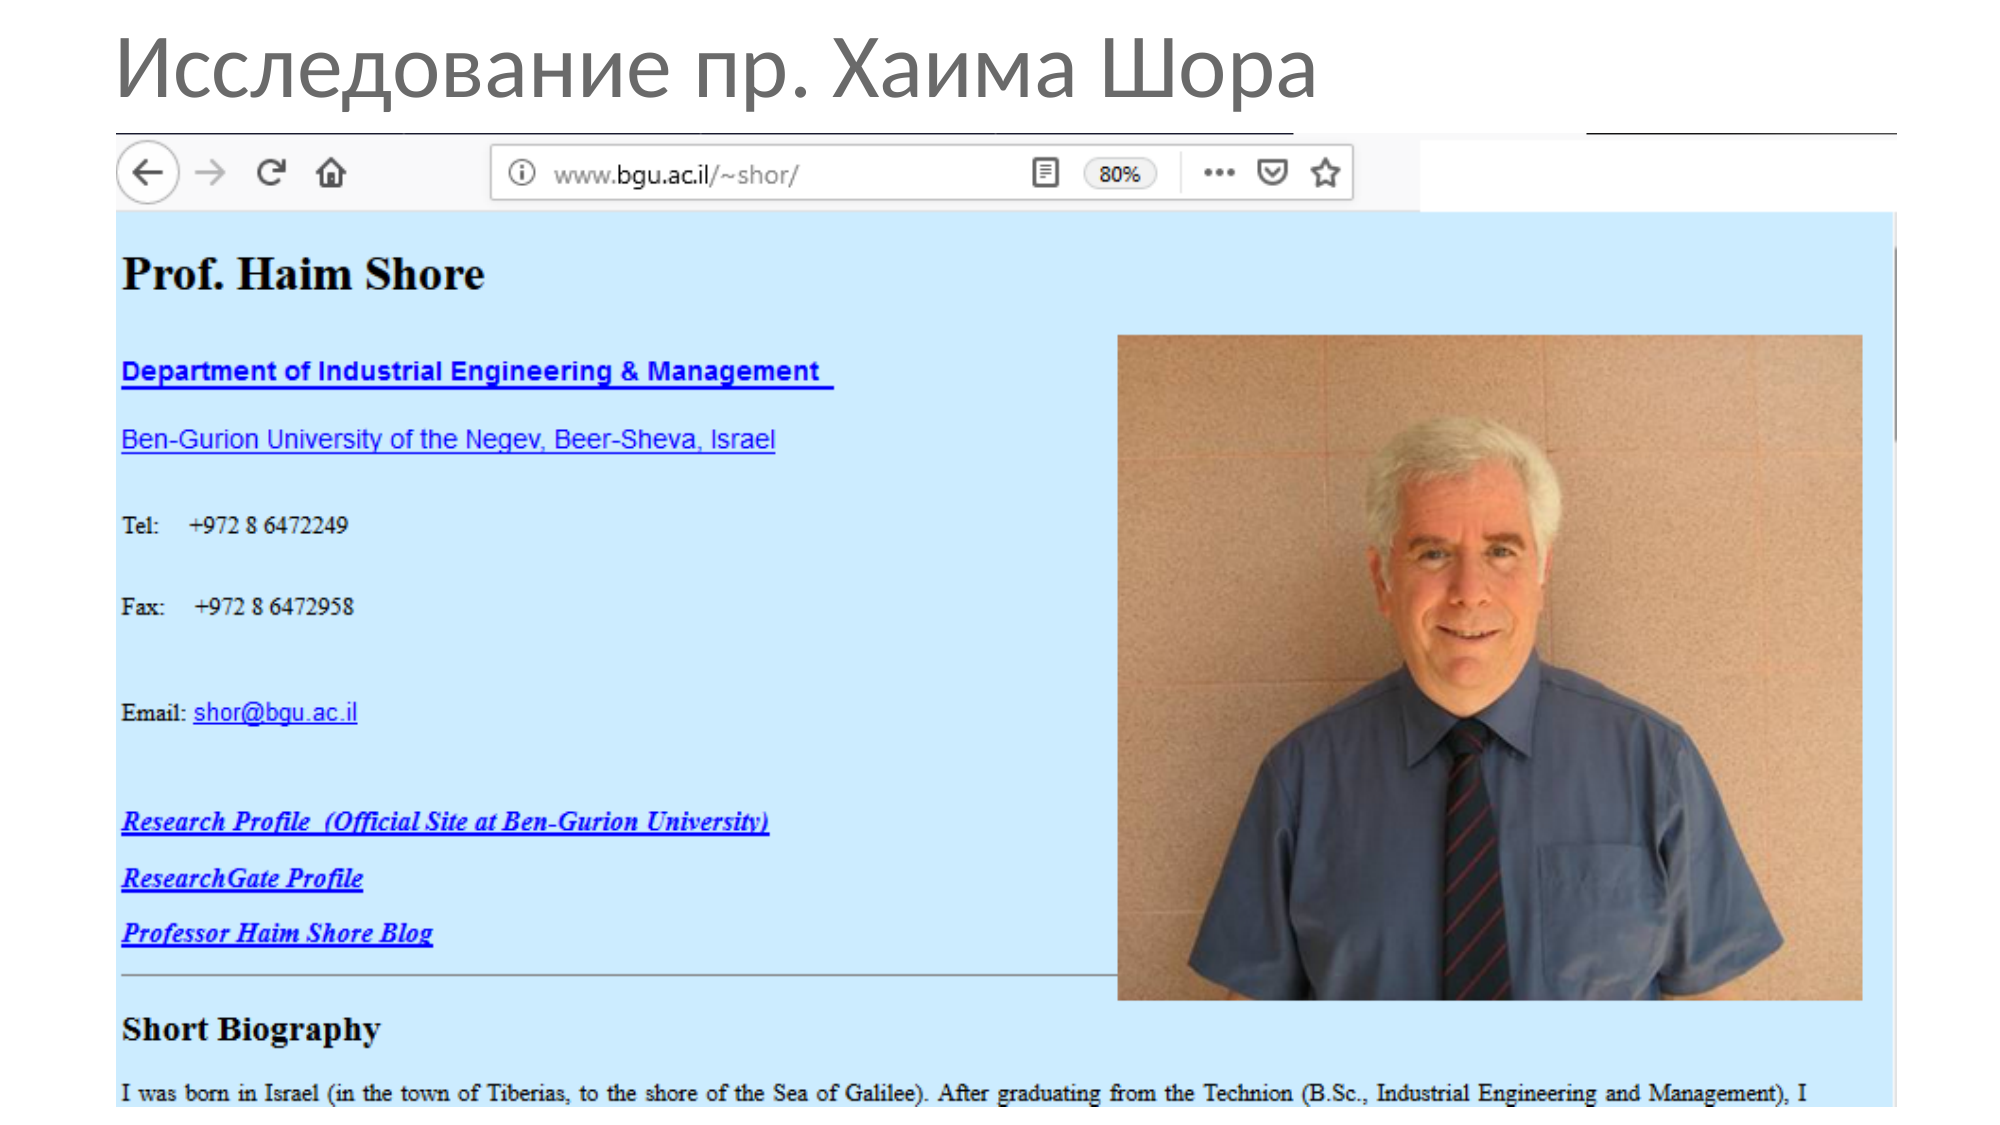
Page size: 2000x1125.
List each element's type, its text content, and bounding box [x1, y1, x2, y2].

picture [116, 133, 1897, 1107]
text_box Исследование пр. Хаима Шора [99, 0, 1454, 124]
